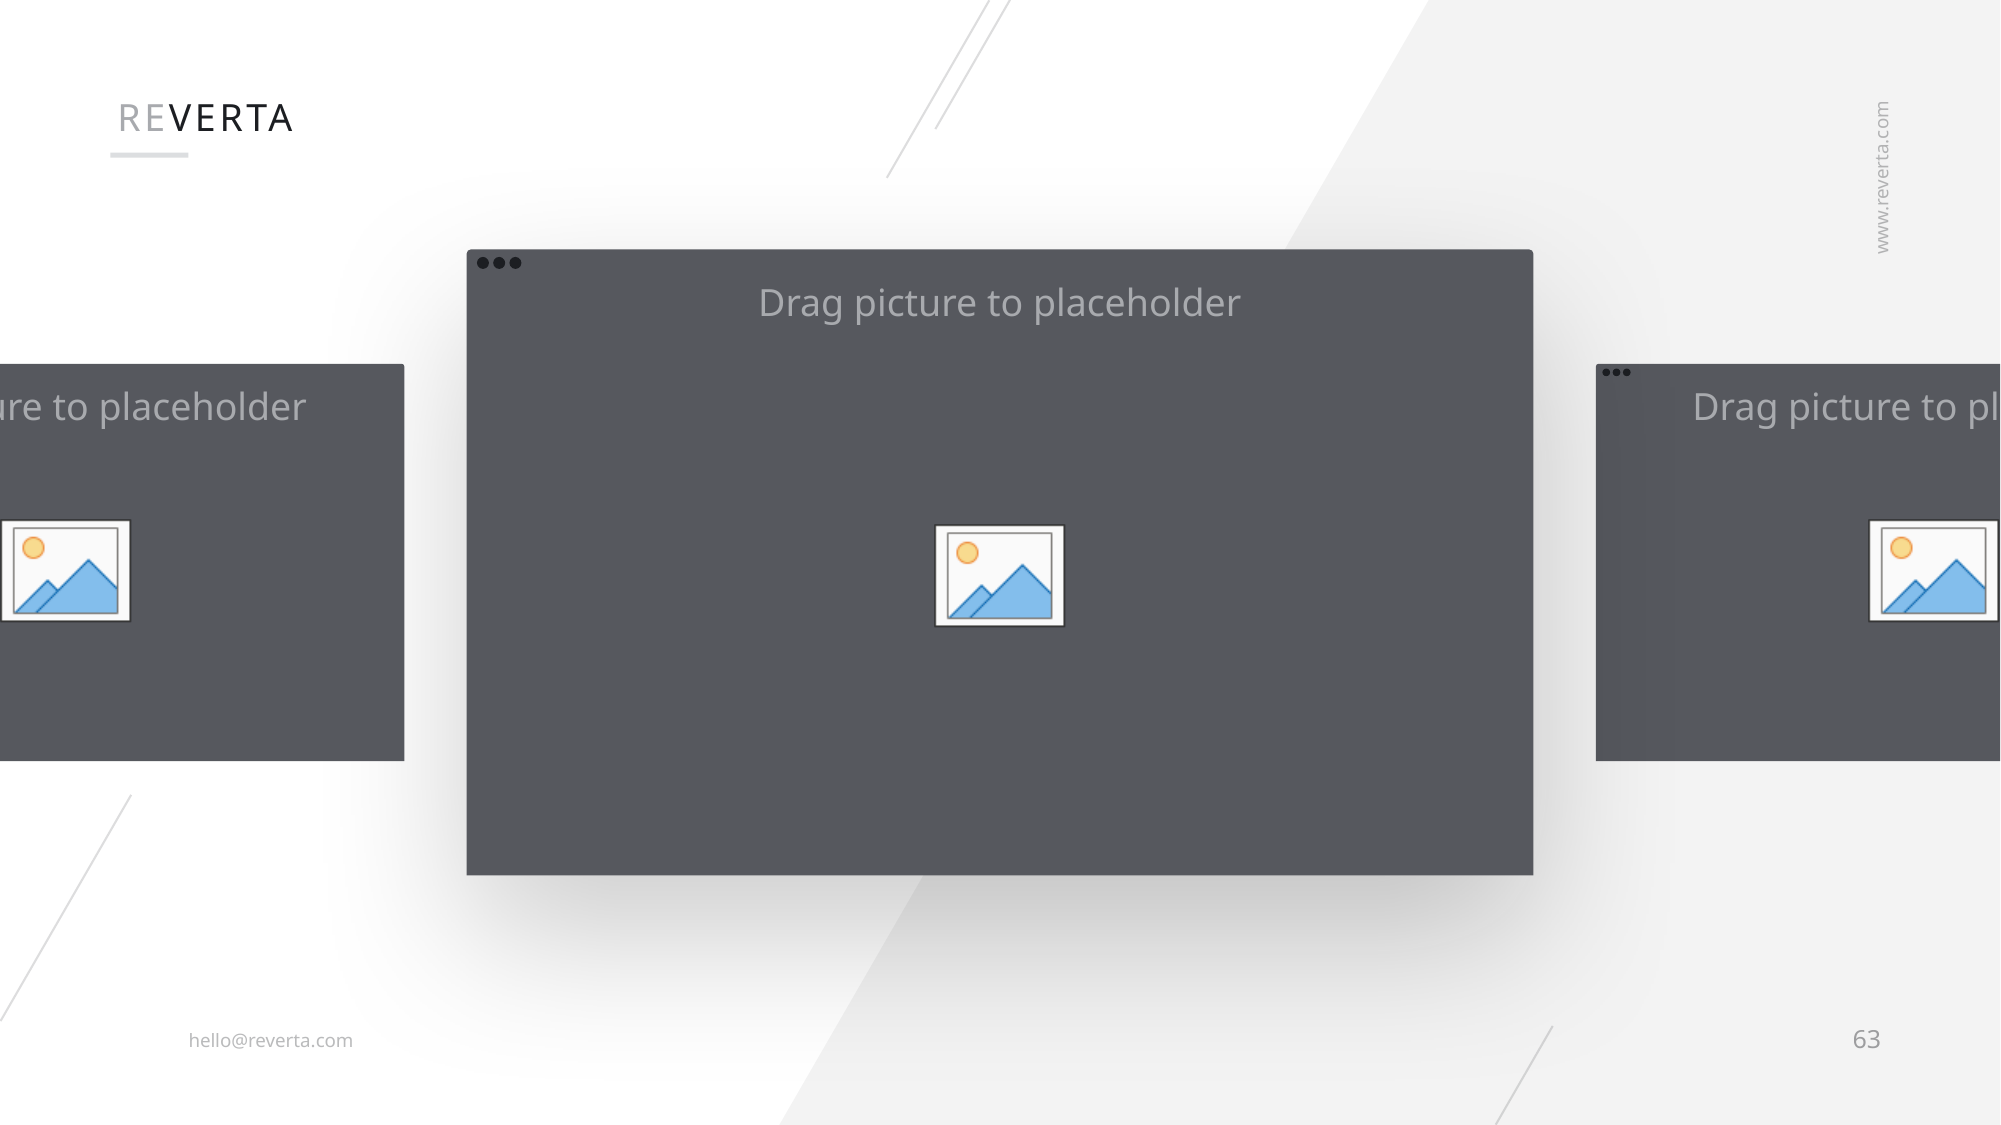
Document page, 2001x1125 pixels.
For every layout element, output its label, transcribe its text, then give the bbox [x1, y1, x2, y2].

picture [1595, 380, 2000, 762]
text_box [110, 152, 189, 158]
picture [466, 276, 1534, 876]
slide_number 63 [1819, 1016, 1896, 1064]
text_box REVERTA [113, 89, 297, 143]
text_box hello@reverta.com [184, 1025, 358, 1056]
picture [0, 380, 405, 762]
text_box www.reverta.com [1865, 97, 1897, 260]
